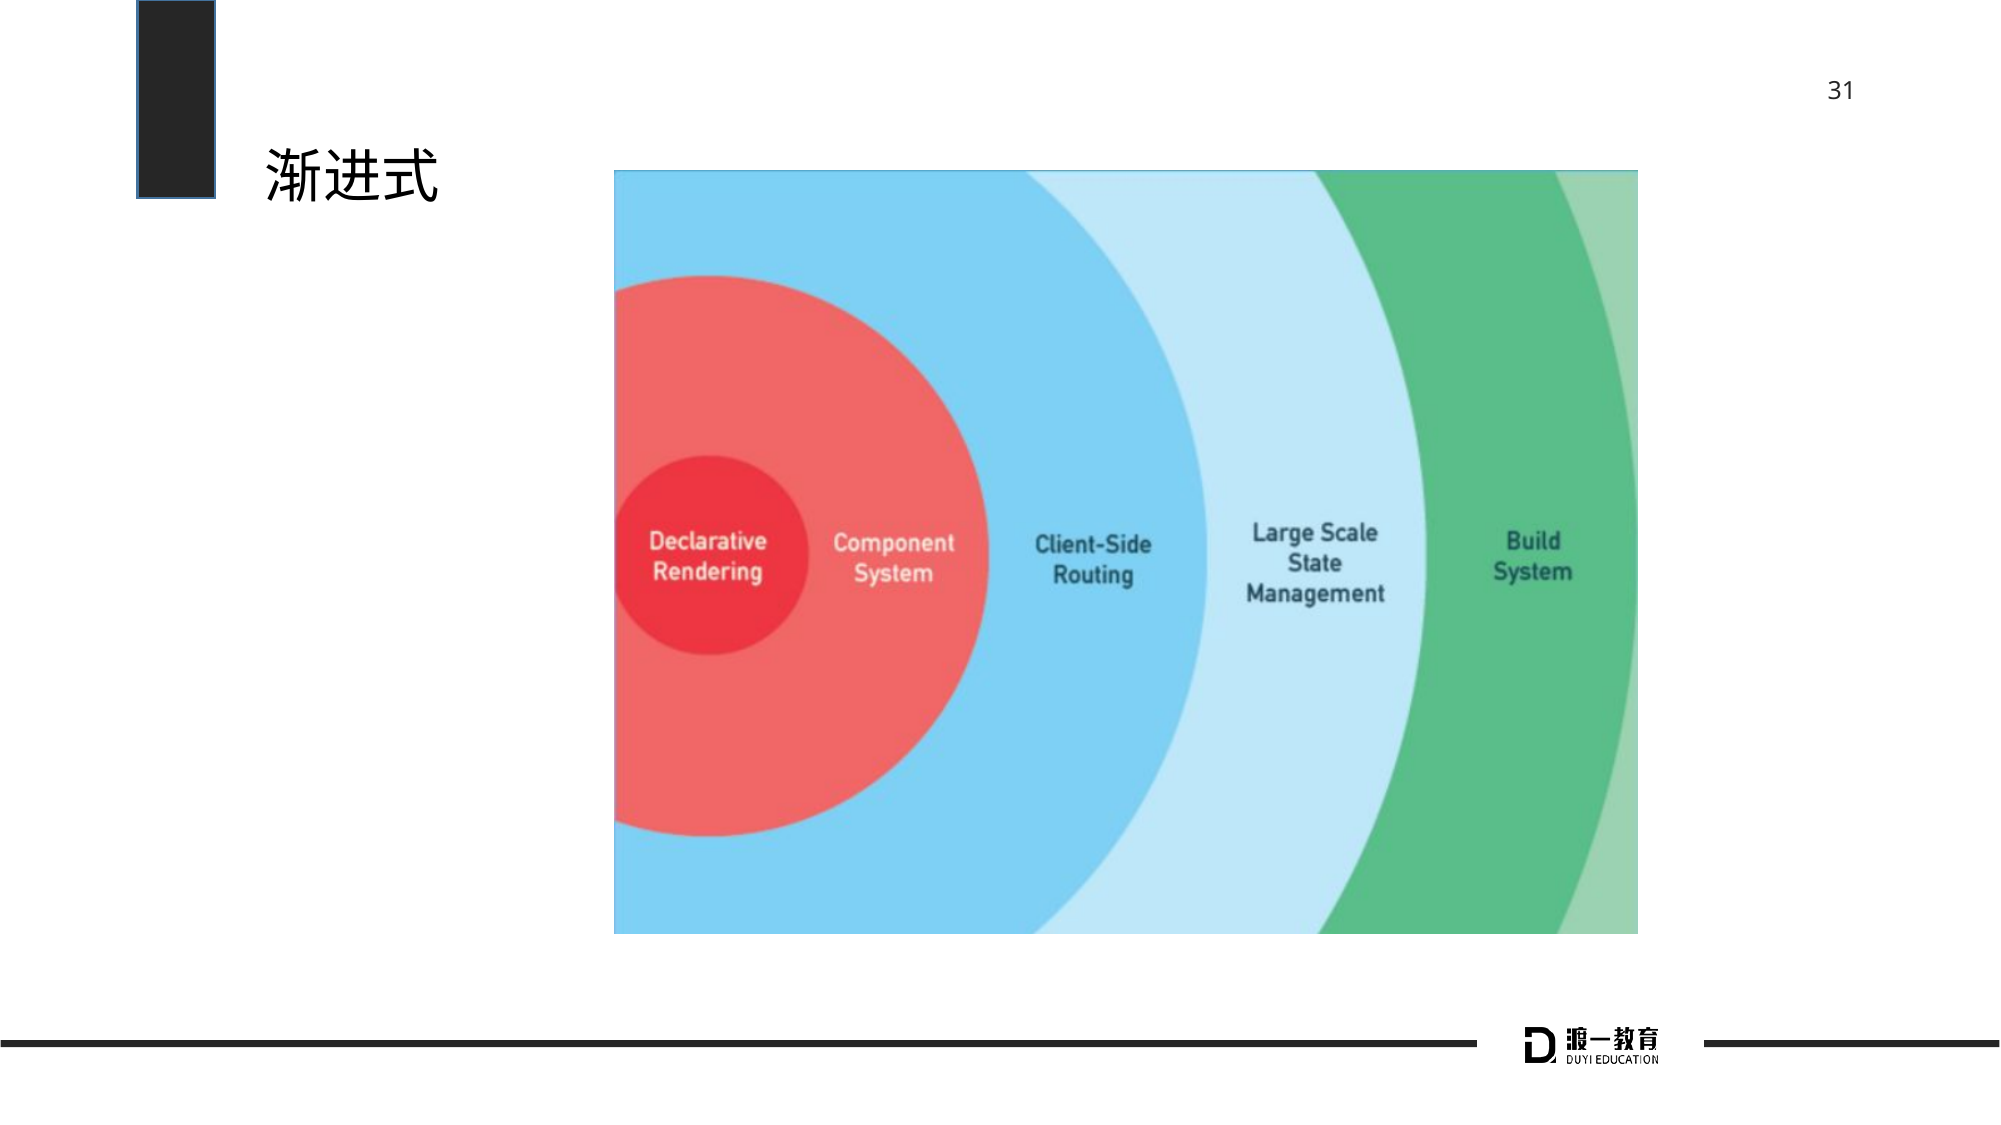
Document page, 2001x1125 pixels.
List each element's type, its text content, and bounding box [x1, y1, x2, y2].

picture [614, 170, 1638, 934]
title 渐进式 [249, 93, 1750, 218]
picture [1502, 1008, 1679, 1081]
